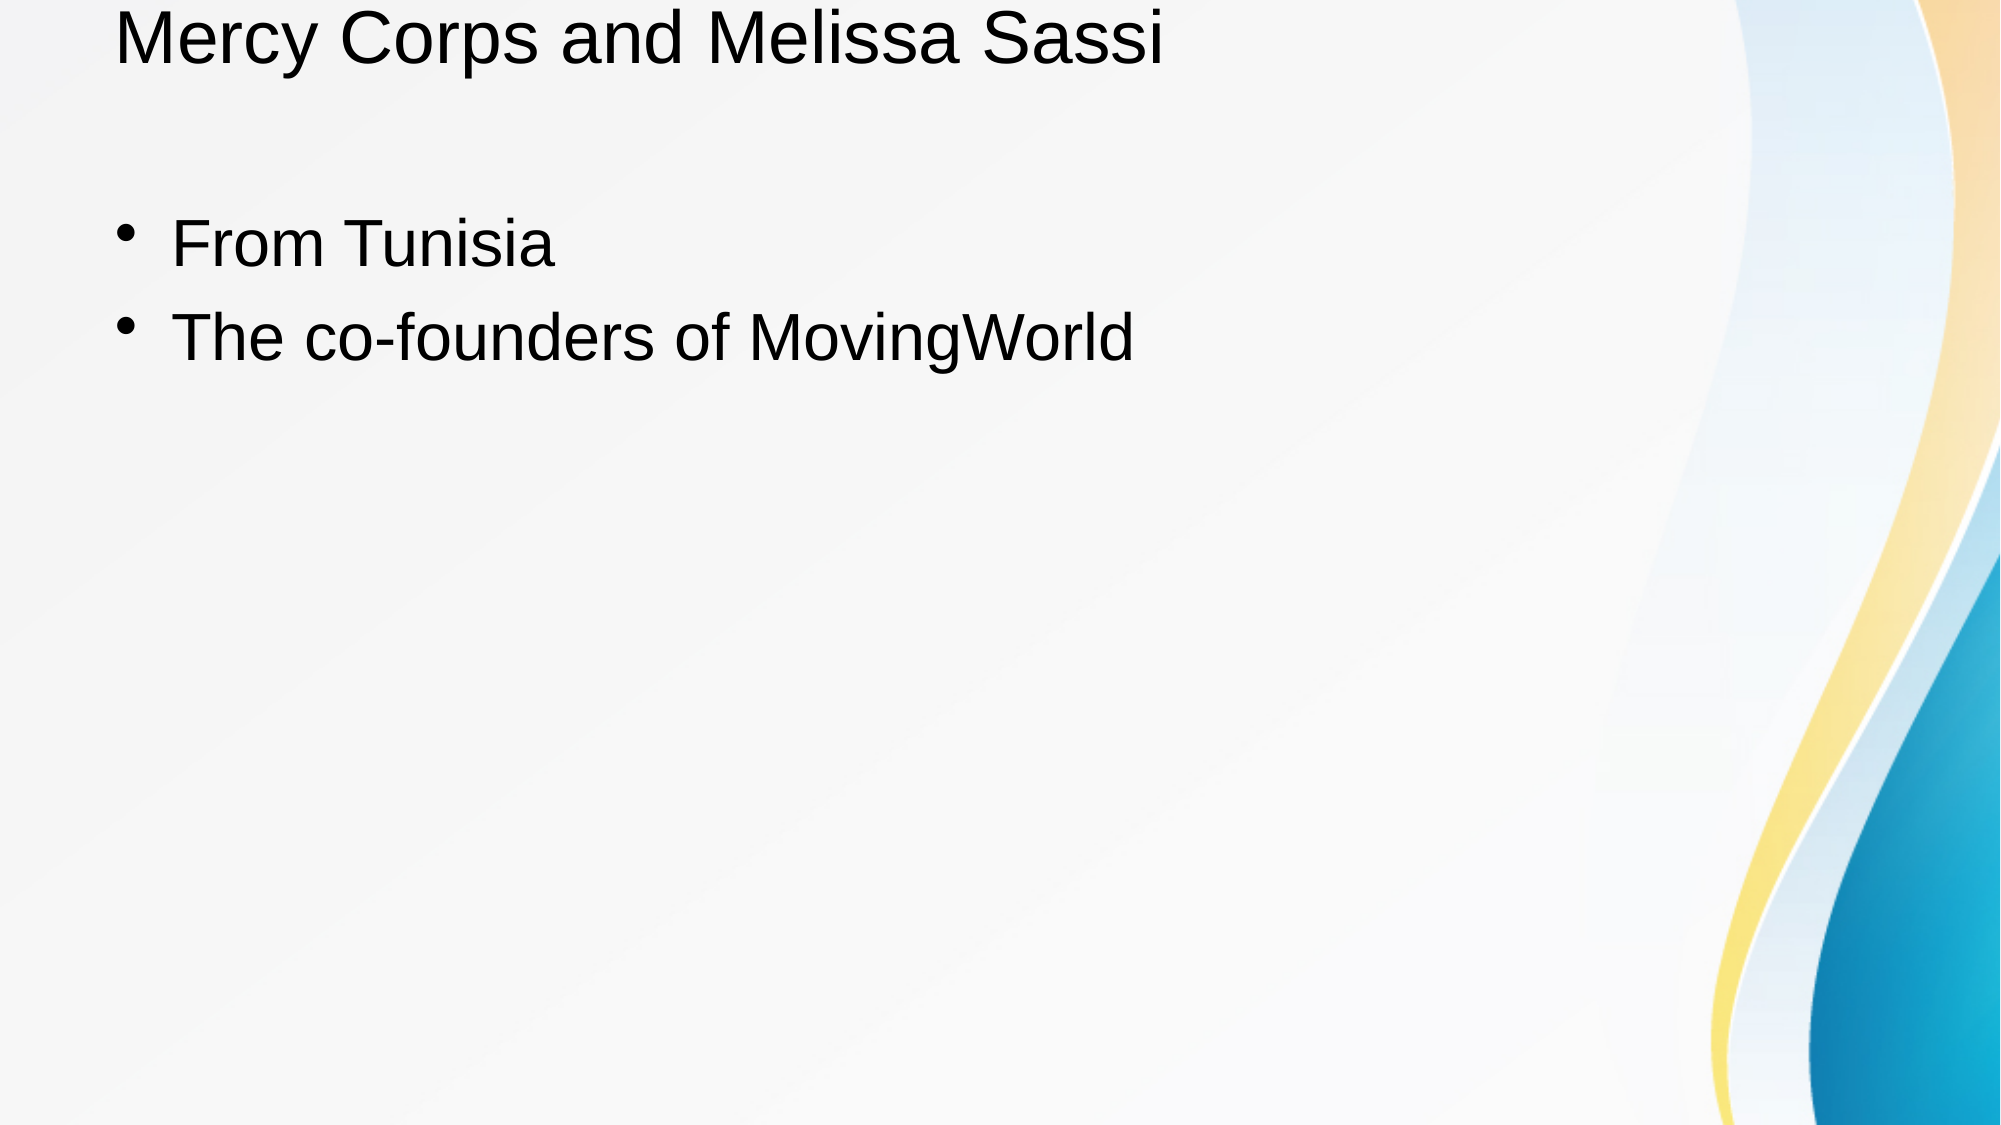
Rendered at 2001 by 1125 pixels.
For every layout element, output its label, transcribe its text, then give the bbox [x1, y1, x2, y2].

list From Tunisia The co-founders of MovingWorld [99, 192, 1901, 1006]
title Mercy Corps and Melissa Sassi [99, 30, 1901, 127]
picture [0, 0, 2001, 1125]
